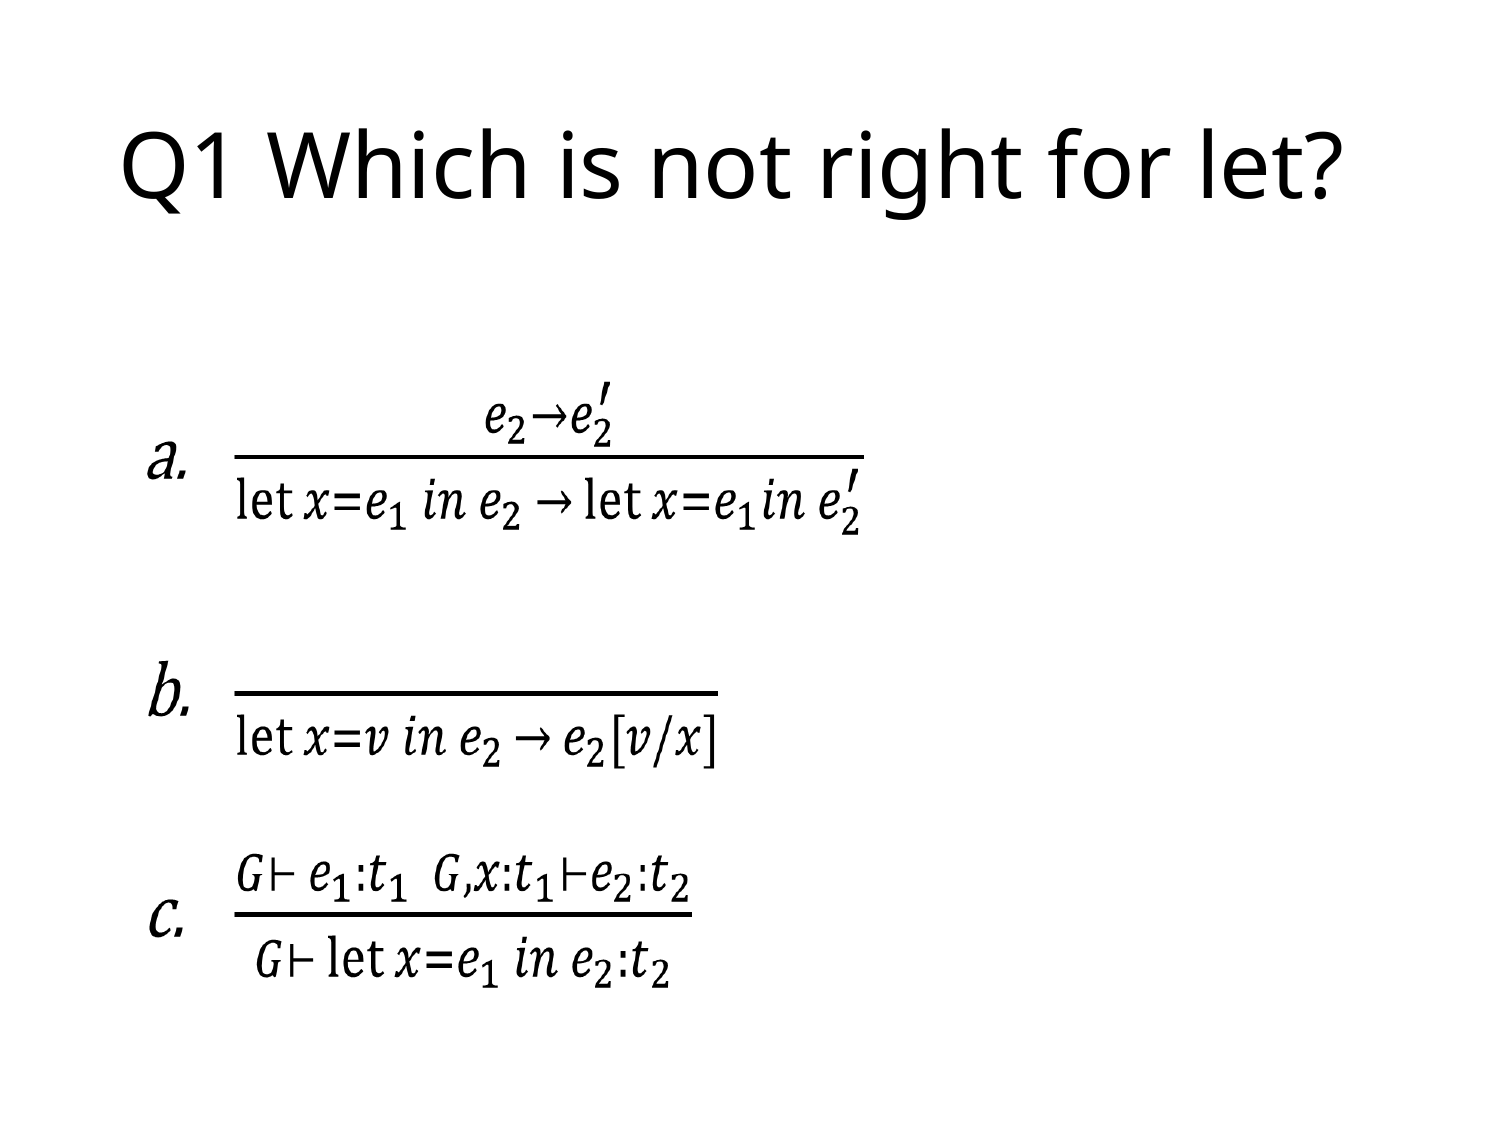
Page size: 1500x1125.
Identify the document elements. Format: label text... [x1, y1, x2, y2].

title Q1 Which is not right for let? [103, 59, 1397, 278]
list [103, 299, 1397, 1014]
